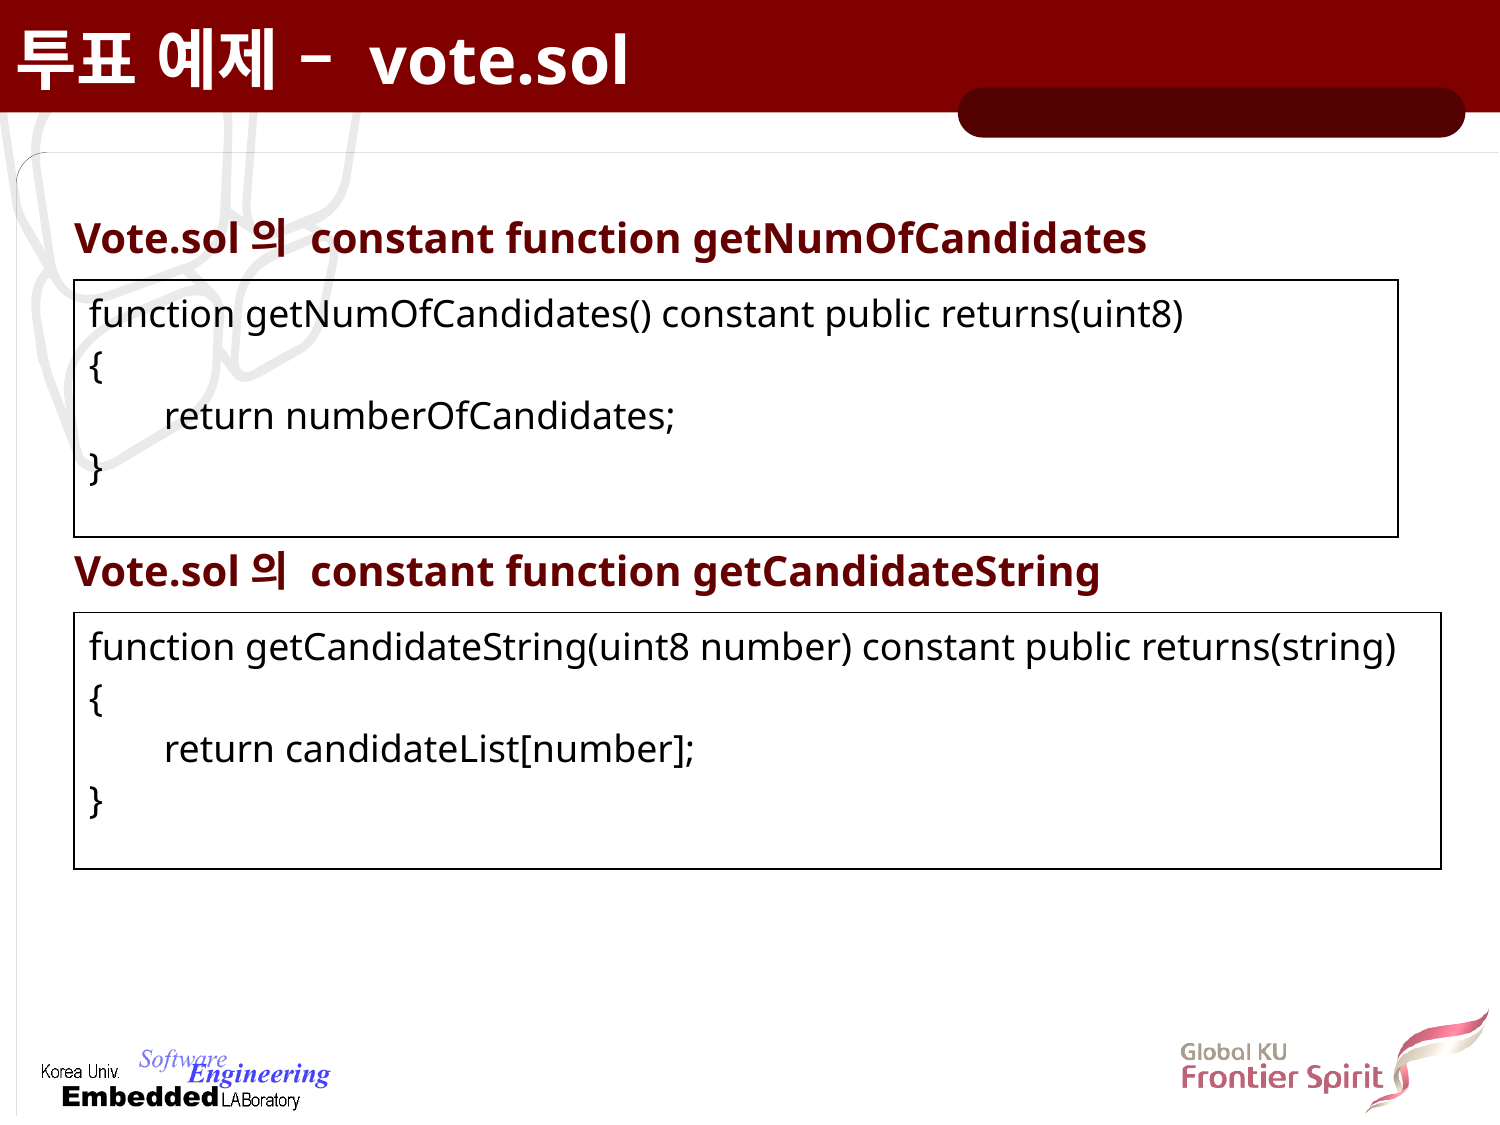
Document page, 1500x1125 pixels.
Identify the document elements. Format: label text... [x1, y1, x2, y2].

text_box [0, 0, 1500, 75]
picture [29, 1034, 347, 1125]
table_header function getNumOfCandidates() constant public returns(uint8) { return numberOfCandidates; } [75, 281, 1397, 536]
title 투표 예제 – vote.sol [0, 75, 1477, 104]
list [35, 167, 1454, 997]
text_box Vote.sol의 constant function getNumOfCandidates Vote.sol의 constant function getCandidateString [59, 179, 1477, 1114]
table_header function getCandidateString(uint8 number) constant public returns(string) { return candidateList[number]; } [75, 613, 1440, 868]
